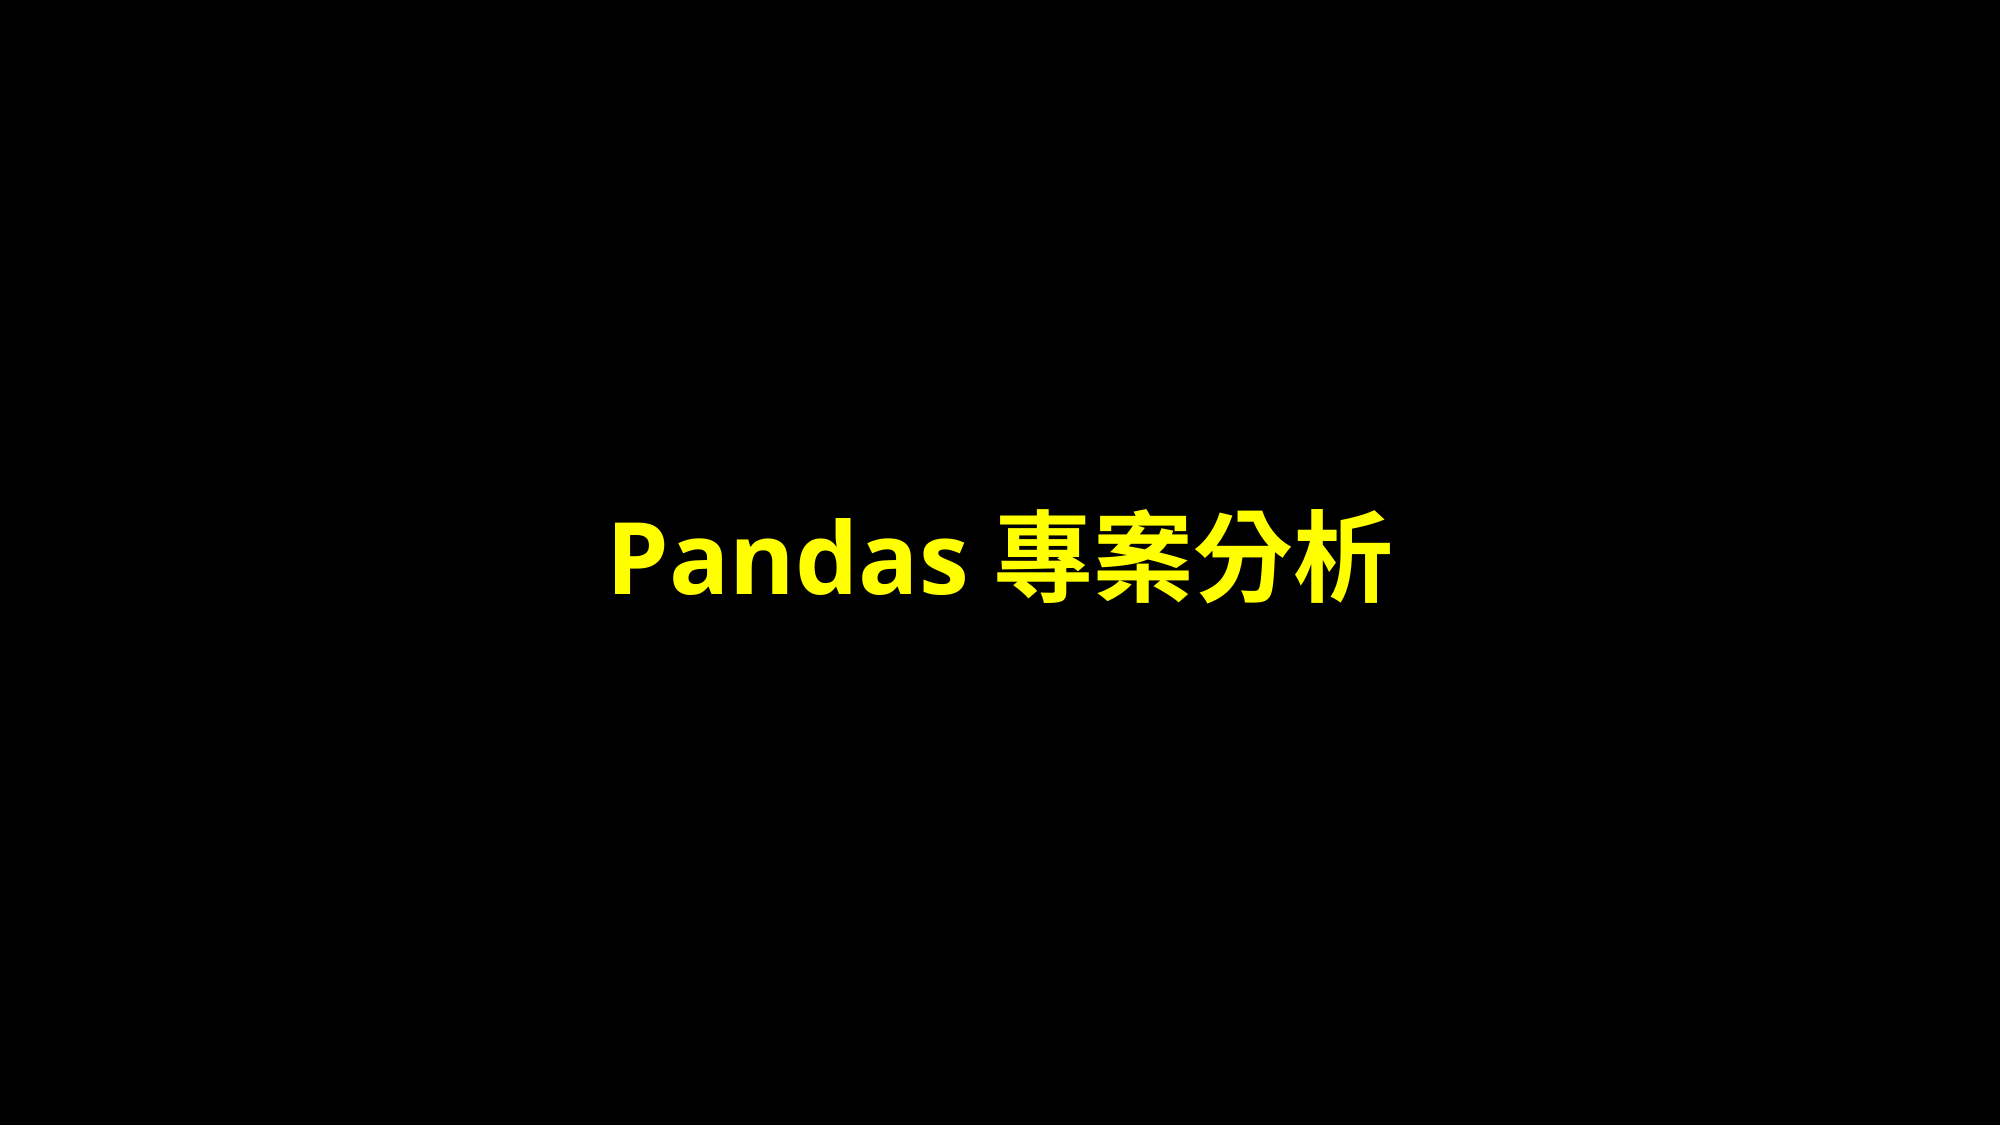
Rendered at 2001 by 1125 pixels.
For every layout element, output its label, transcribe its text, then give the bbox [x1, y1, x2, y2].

title Pandas專案分析 [0, 0, 2000, 1125]
